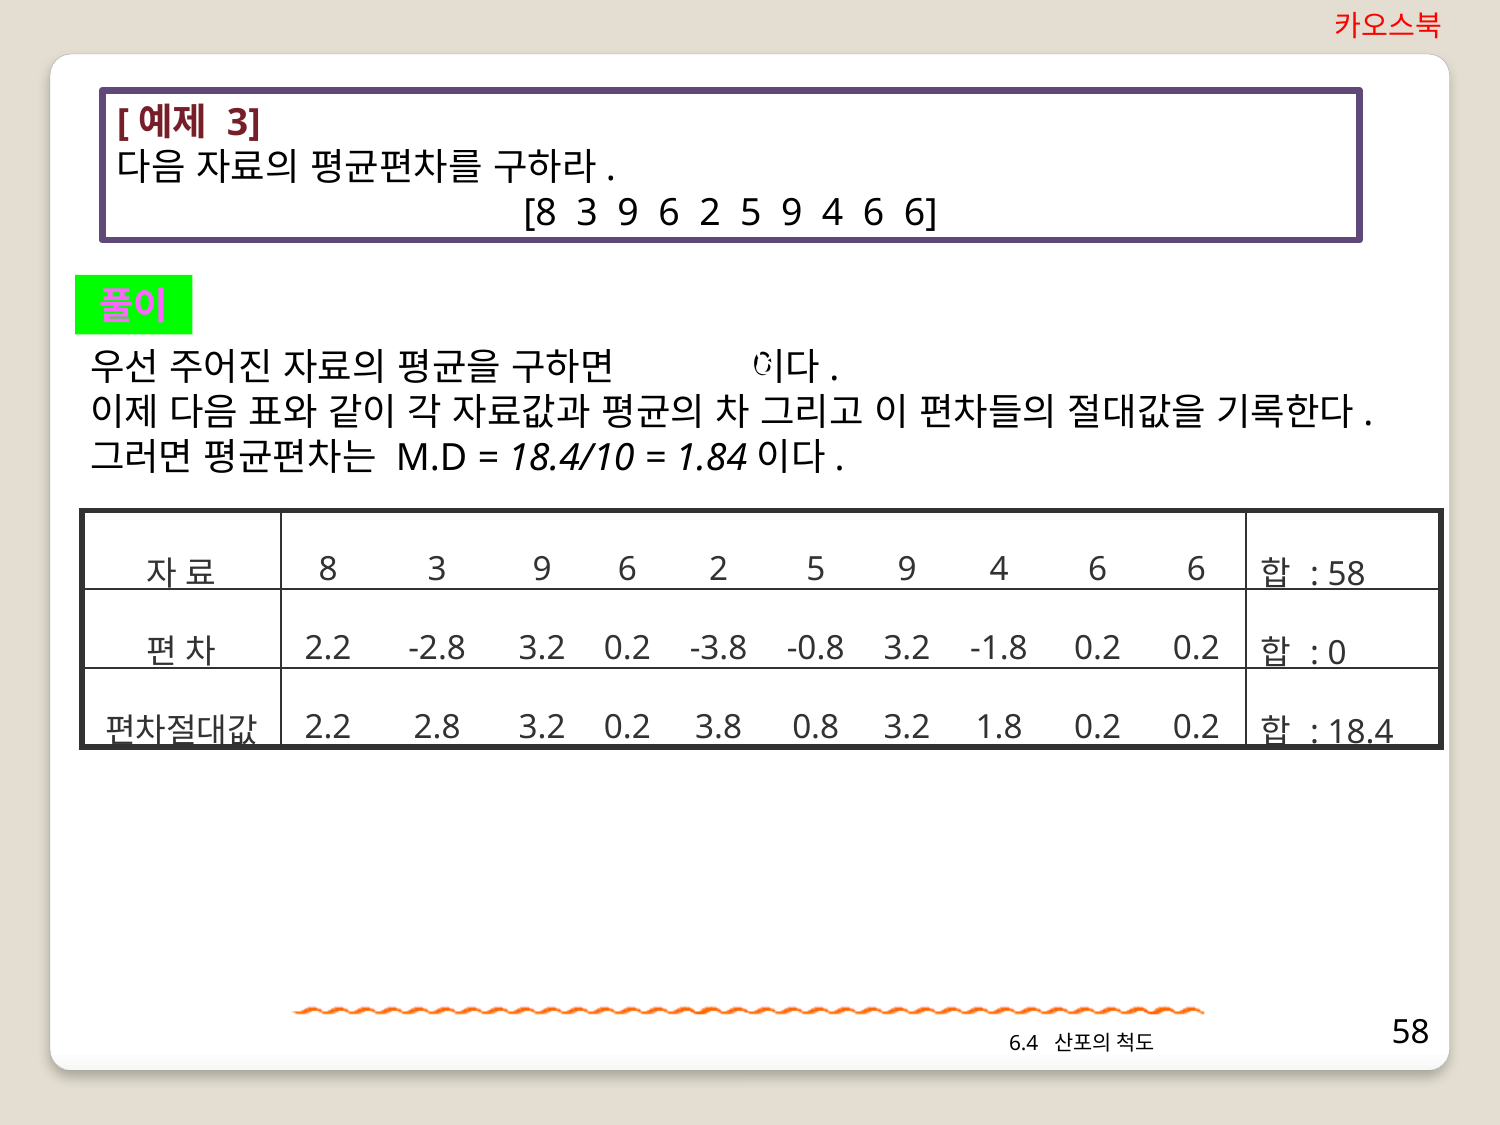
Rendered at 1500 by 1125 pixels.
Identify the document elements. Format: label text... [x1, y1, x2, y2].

text_box [예제 3] 다음 자료의 평균편차를 구하라. [8 3 9 6 2 5 9 4 6 6] [99, 87, 1363, 243]
table_header 5 [767, 513, 864, 588]
table_cell 2.2 [282, 669, 375, 744]
table_header 2 [670, 513, 767, 588]
table_header 자 료 [85, 513, 280, 588]
table_cell 0.8 [767, 669, 864, 744]
table_cell 합 : 18.4 [1247, 669, 1438, 744]
table_header 6 [585, 513, 670, 588]
table_cell 3.2 [500, 590, 585, 667]
table_cell 0.2 [1048, 590, 1147, 667]
table_cell -2.8 [375, 590, 500, 667]
table_cell 편차절대값 [85, 669, 280, 744]
table_cell 0.2 [585, 669, 670, 744]
footer 6.4 산포의 척도 [994, 1002, 1369, 1063]
table_cell -1.8 [950, 590, 1048, 667]
table_cell -3.8 [670, 590, 767, 667]
picture [281, 1003, 1219, 1020]
table_cell 0.2 [1147, 669, 1245, 744]
table_header 합 : 58 [1247, 513, 1438, 588]
table_header 3 [375, 513, 500, 588]
table_header 4 [950, 513, 1048, 588]
table_cell 합 : 0 [1247, 590, 1438, 667]
slide_number 58 [1369, 1002, 1445, 1063]
text_box 풀이 [75, 274, 193, 335]
table_cell -0.8 [767, 590, 864, 667]
text_box 카오스북 [1277, 0, 1500, 50]
table_cell 편 차 [85, 590, 280, 667]
table_header 6 [1147, 513, 1245, 588]
table_cell 3.2 [864, 669, 950, 744]
table_cell 3.2 [864, 590, 950, 667]
table_cell 1.8 [950, 669, 1048, 744]
table_cell 0.2 [1048, 669, 1147, 744]
table_cell 3.8 [670, 669, 767, 744]
table_cell 3.2 [500, 669, 585, 744]
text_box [74, 335, 1412, 488]
table_header 8 [282, 513, 375, 588]
table_header 6 [1048, 513, 1147, 588]
table_header 9 [864, 513, 950, 588]
table_cell 0.2 [1147, 590, 1245, 667]
table_cell 2.2 [282, 590, 375, 667]
table_header 9 [500, 513, 585, 588]
table_cell 2.8 [375, 669, 500, 744]
table_cell 0.2 [585, 590, 670, 667]
